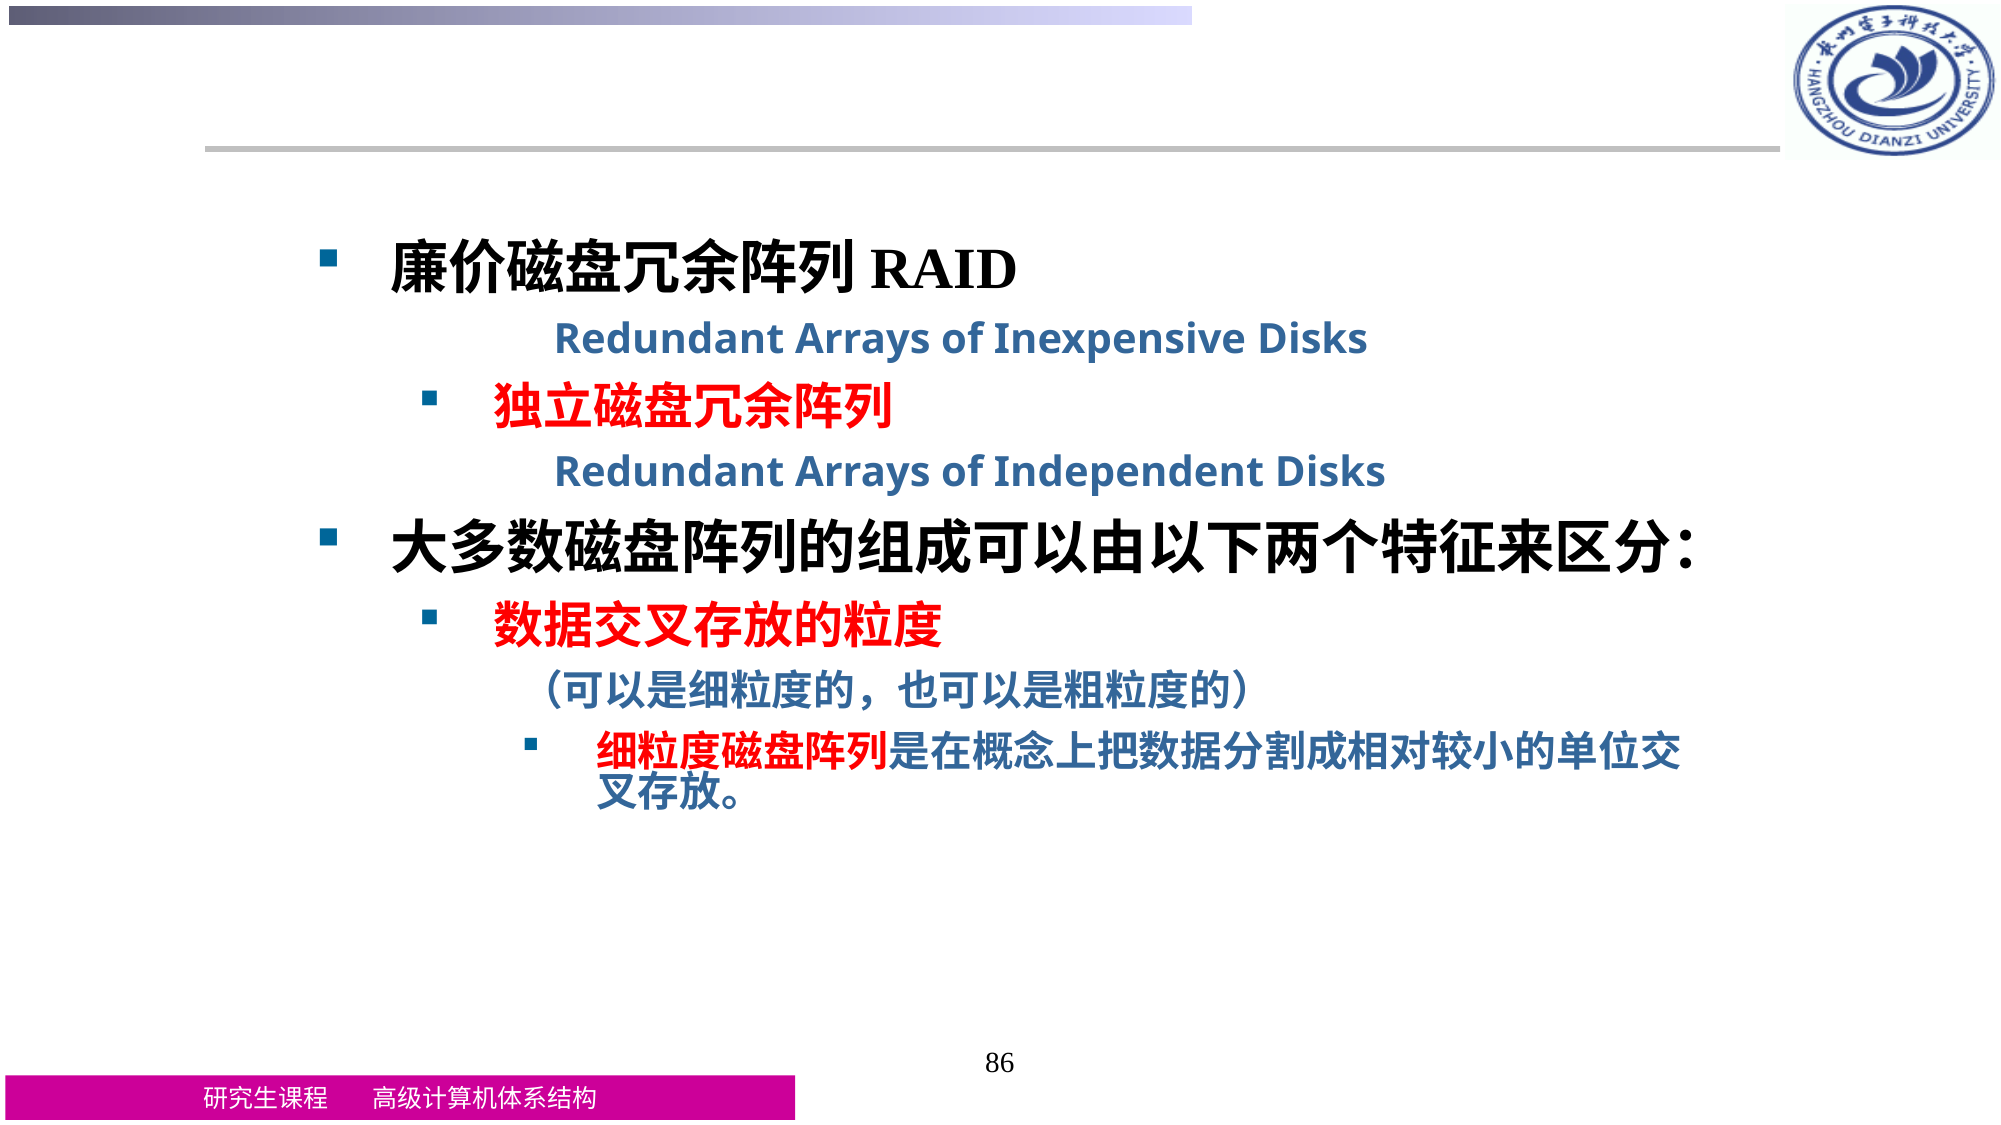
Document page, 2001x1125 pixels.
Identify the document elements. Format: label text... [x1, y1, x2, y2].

list 廉价磁盘冗余阵列RAID Redundant Arrays of Inexpensive Disks 独立磁盘冗余阵列 Redundant Arrays of Independent Disks 大多数磁盘阵列的组成可以由以下两个特征来区分： 数据交叉存放的粒度 （可以是细粒度的，也可以是粗粒度的） 细粒度磁盘阵列是在概念上把数据分割成相对较小的单位交叉存放。 [300, 222, 1700, 975]
picture [1785, 4, 2000, 160]
footer 86 [683, 1035, 1317, 1111]
